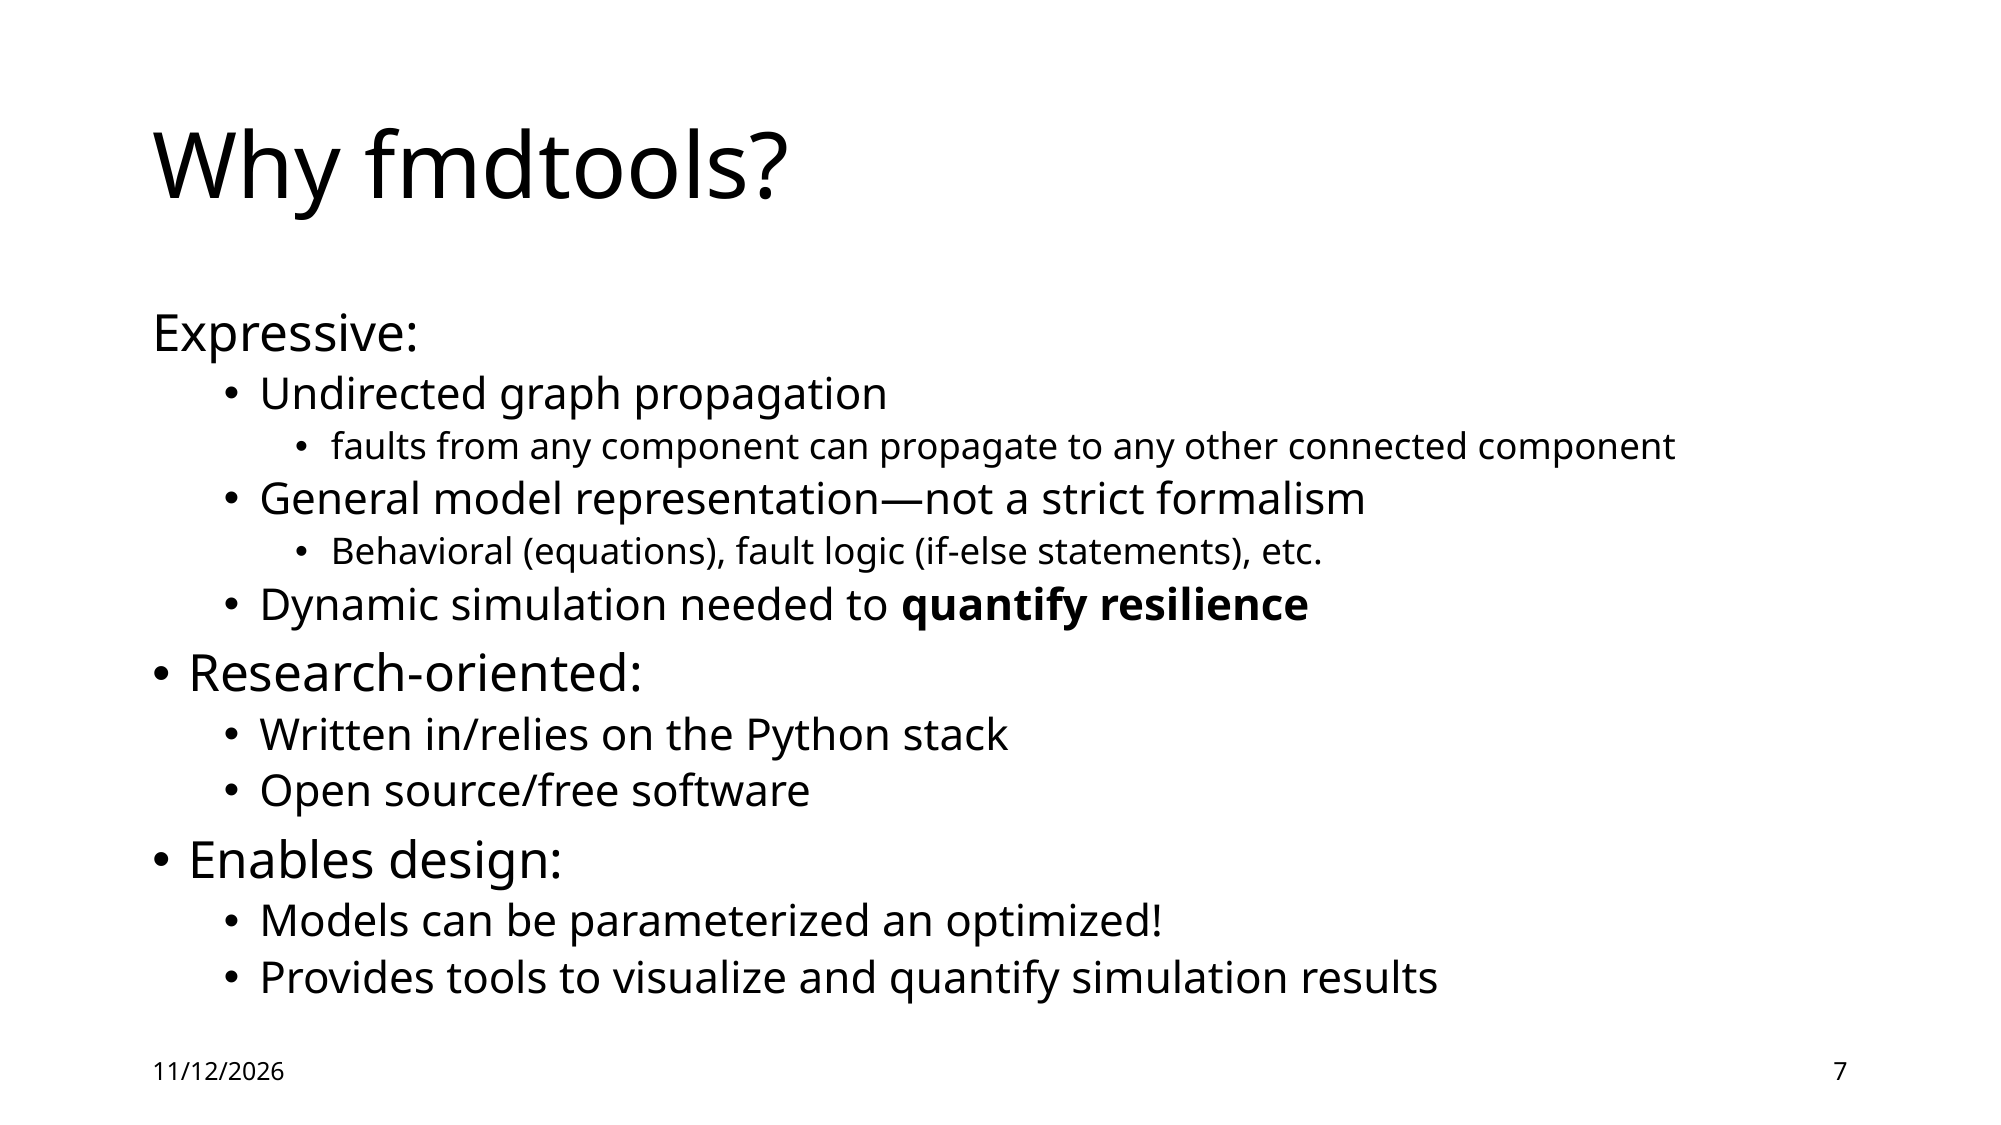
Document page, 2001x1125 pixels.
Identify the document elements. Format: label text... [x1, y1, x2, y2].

title Why fmdtools? [137, 59, 1863, 278]
slide_number 7 [1412, 1042, 1863, 1103]
list Expressive: Undirected graph propagation faults from any component can propagate to any other connected component General model representation—not a strict formalism Behavioral (equations), fault logic (if-else statements), etc. Dynamic simulation needed to quantify resilience Research-oriented: Written in/relies on the Python stack Open source/free software Enables design: Models can be parameterized an optimized! Provides tools to visualize and quantify simulation results [137, 299, 1863, 1014]
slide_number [137, 1042, 588, 1103]
